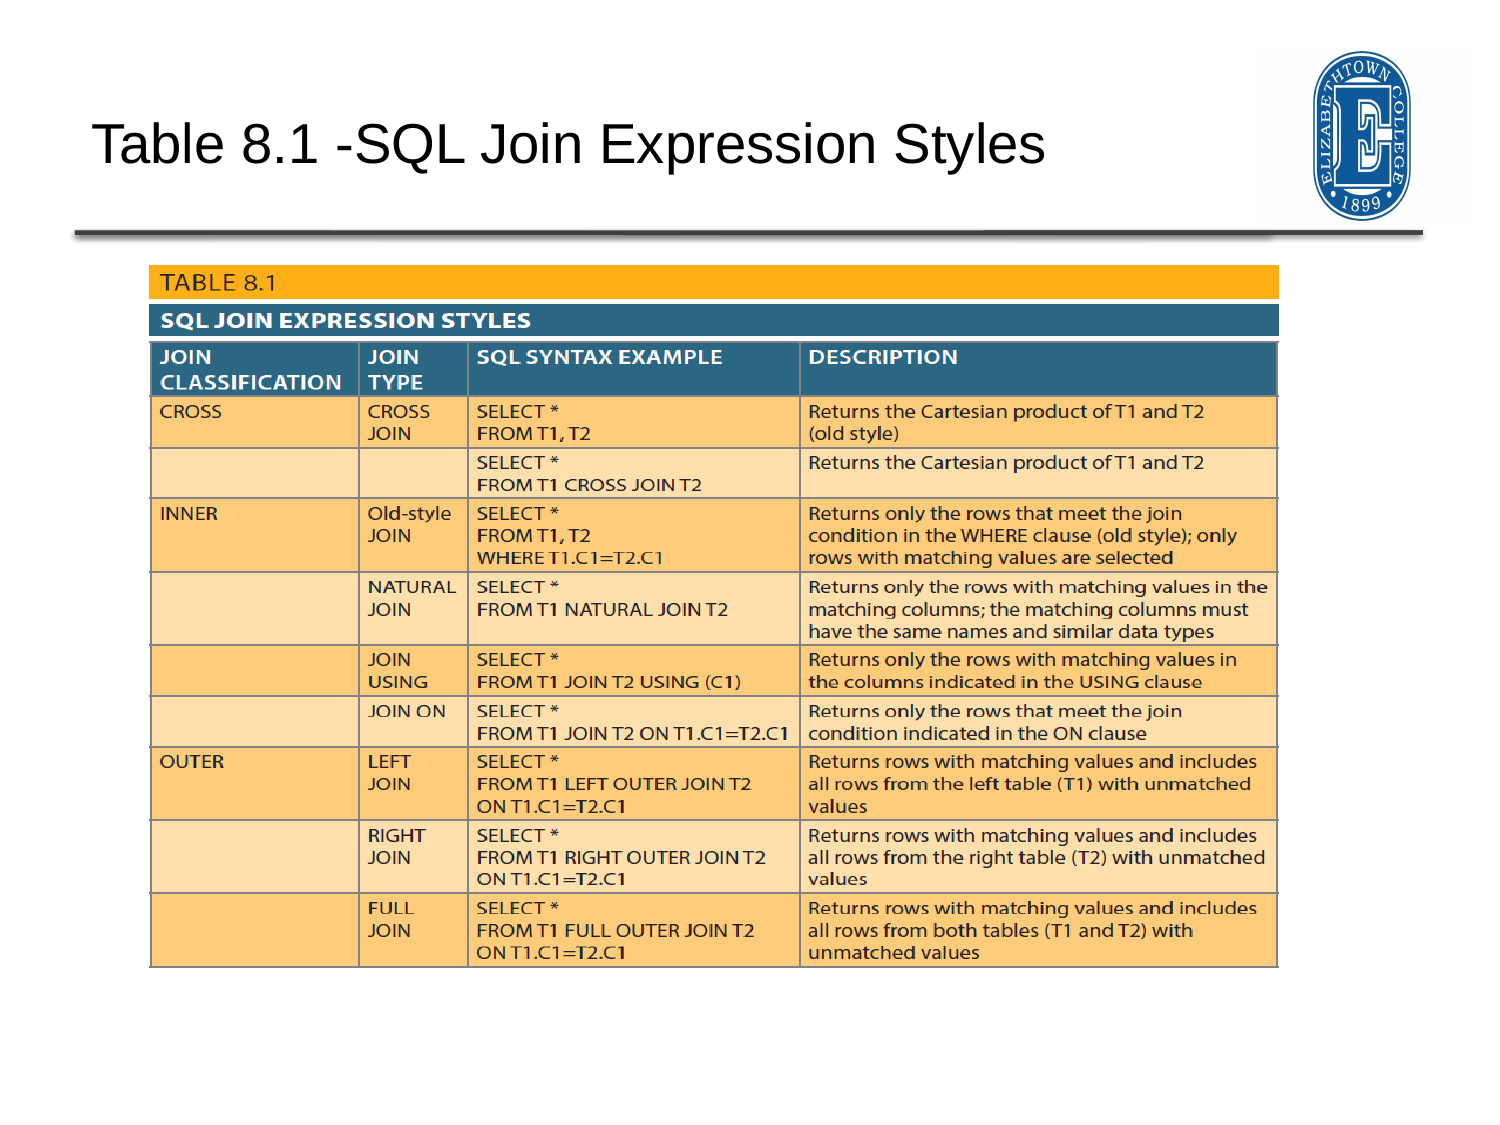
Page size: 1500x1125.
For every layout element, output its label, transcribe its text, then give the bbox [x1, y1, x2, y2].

picture [1252, 44, 1474, 228]
picture [140, 258, 1287, 979]
list Table 8.1 -SQL Join Expression Styles [76, 99, 1371, 636]
